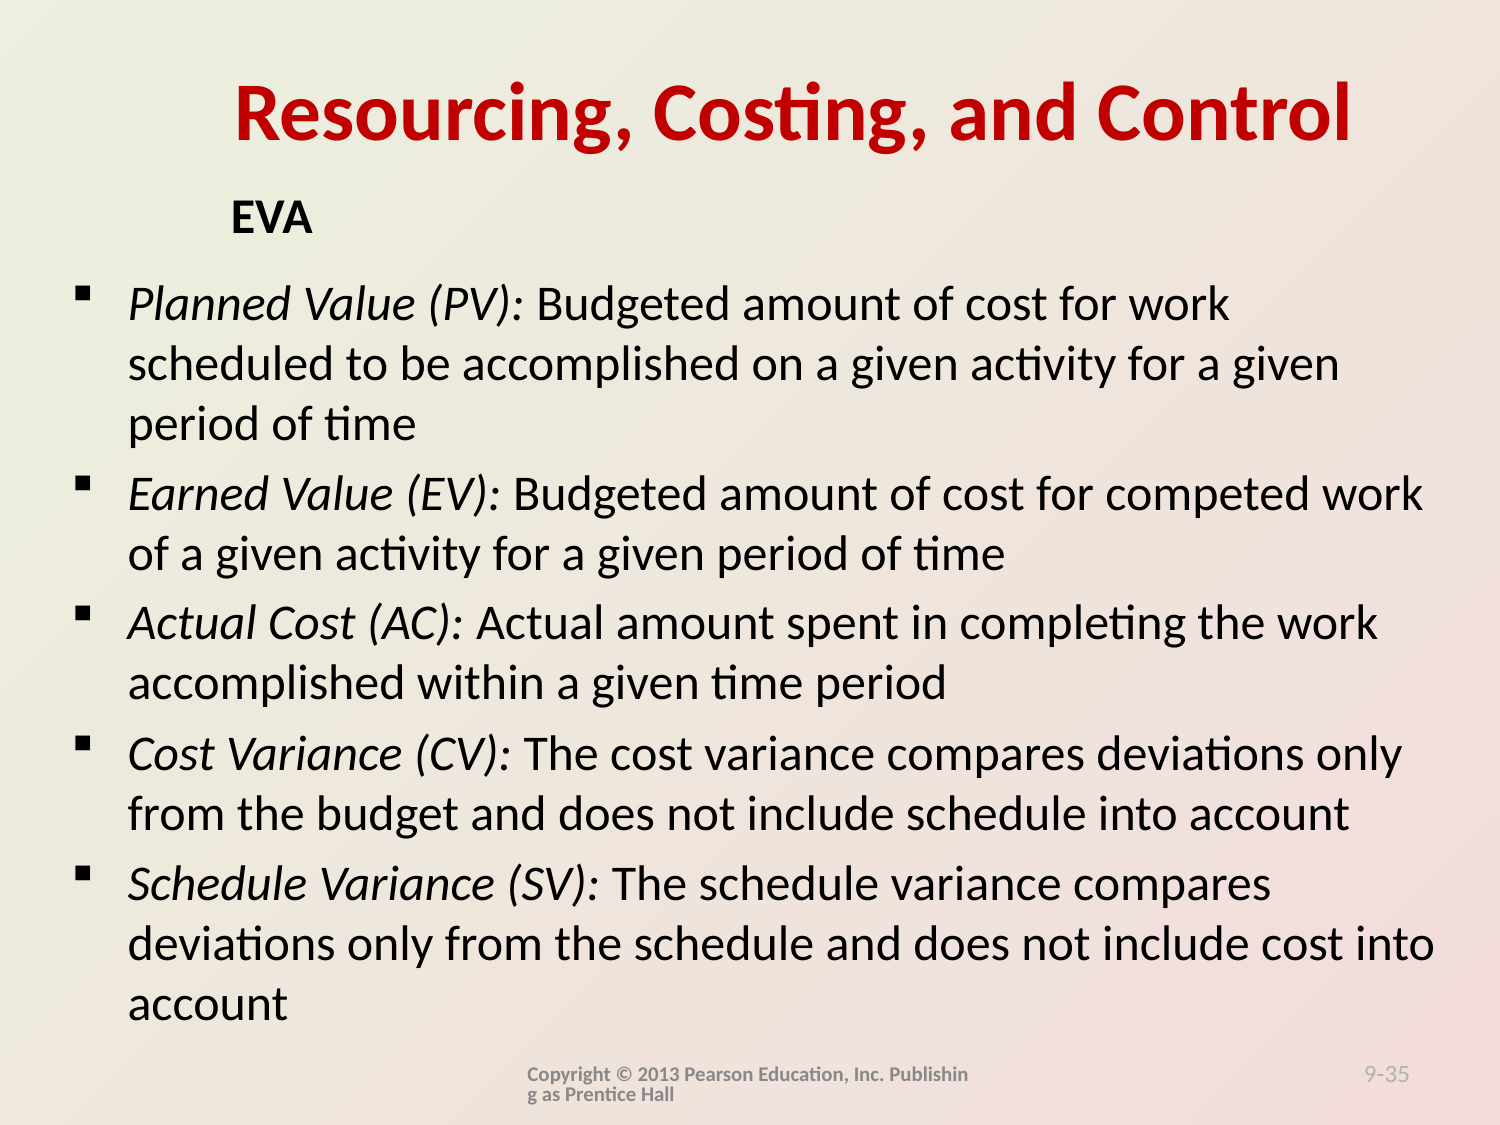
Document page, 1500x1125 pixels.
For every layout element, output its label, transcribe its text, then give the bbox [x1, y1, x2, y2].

list EVA [215, 175, 861, 232]
list Planned Value (PV): Budgeted amount of cost for work scheduled to be accomplished on a given activity for a given period of time Earned Value (EV): Budgeted amount of cost for competed work of a given activity for a given period of time Actual Cost (AC): Actual amount spent in completing the work accomplished within a given time period Cost Variance (CV): The cost variance compares deviations only from the budget and does not include schedule into account Schedule Variance (SV): The schedule variance compares deviations only from the schedule and does not include cost into account [56, 262, 1463, 1006]
slide_number 9-35 [1074, 1042, 1425, 1103]
footer Copyright © 2013 Pearson Education, Inc. Publishing as Prentice Hall [512, 1042, 988, 1103]
